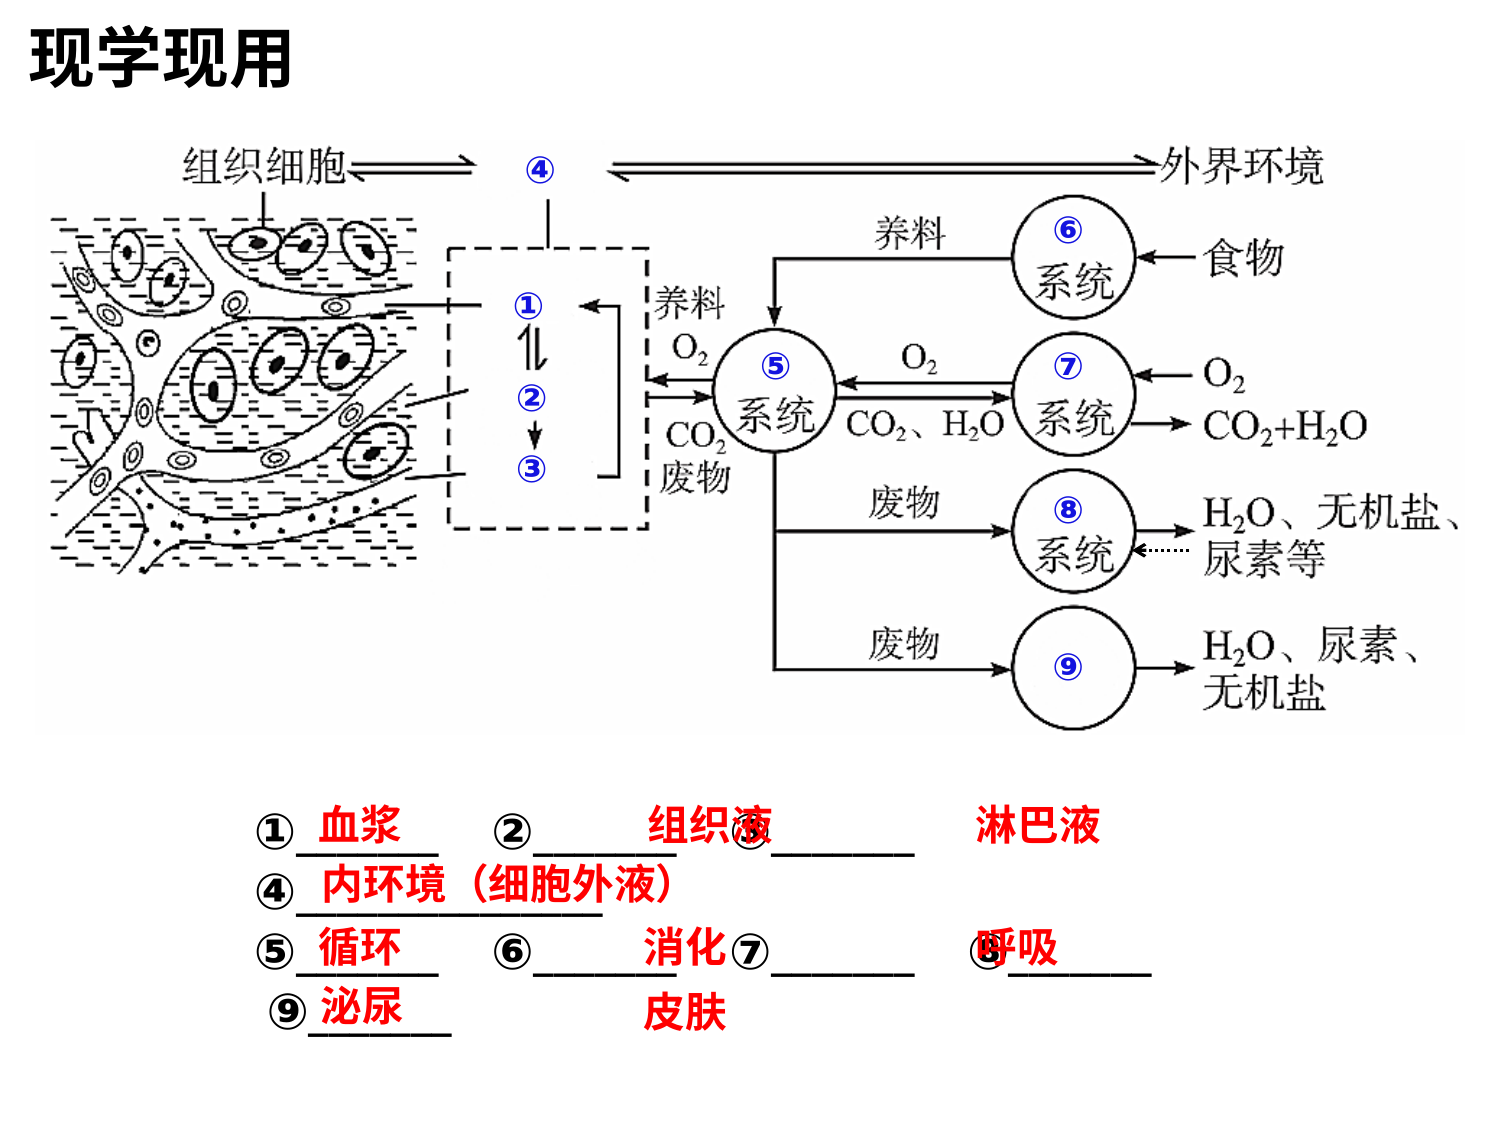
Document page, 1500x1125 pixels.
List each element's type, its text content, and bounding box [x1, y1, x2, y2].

text_box 内环境（细胞外液） [307, 850, 752, 916]
text_box 血浆 [304, 791, 520, 857]
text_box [35, 138, 1464, 735]
text_box 组织液 [633, 791, 849, 857]
text_box 消化 [629, 913, 845, 978]
text_box 现学现用 [14, 8, 1468, 104]
text_box 淋巴液 [960, 791, 1177, 857]
text_box 皮肤 [629, 978, 845, 1044]
text_box 循环 [304, 913, 520, 978]
text_box ①_______ ②_______ ③_______ ④_______________ ⑤_______ ⑥_______ ⑦_______ ⑧_______ ⑨_______ [238, 791, 1195, 1047]
text_box 呼吸 [960, 913, 1177, 978]
text_box 泌尿 [305, 972, 522, 1038]
